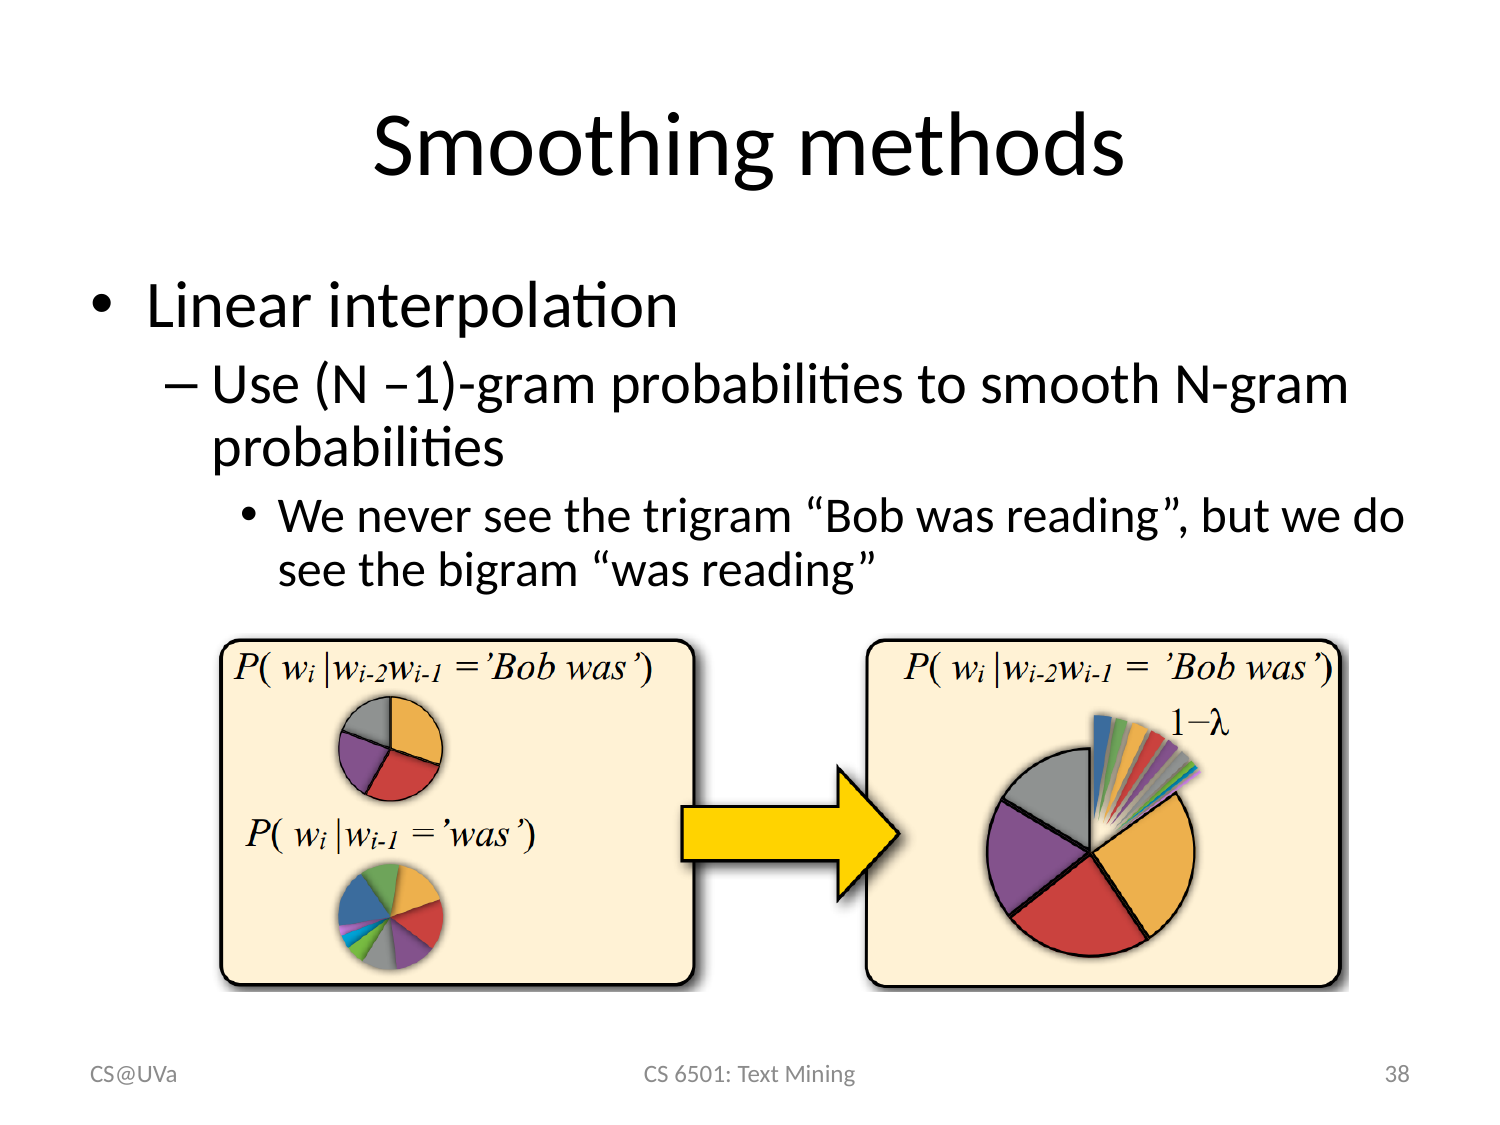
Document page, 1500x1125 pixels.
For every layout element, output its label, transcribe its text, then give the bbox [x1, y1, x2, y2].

slide_number CS@UVa [75, 1042, 425, 1103]
picture [212, 633, 1349, 992]
list Linear interpolation Use (N –1)-gram probabilities to smooth N-gram probabilities We never see the trigram “Bob was reading”, but we do see the bigram “was reading” [75, 262, 1425, 1005]
footer CS 6501: Text Mining [512, 1042, 988, 1103]
title Smoothing methods [75, 45, 1425, 233]
slide_number 38 [1074, 1042, 1425, 1103]
